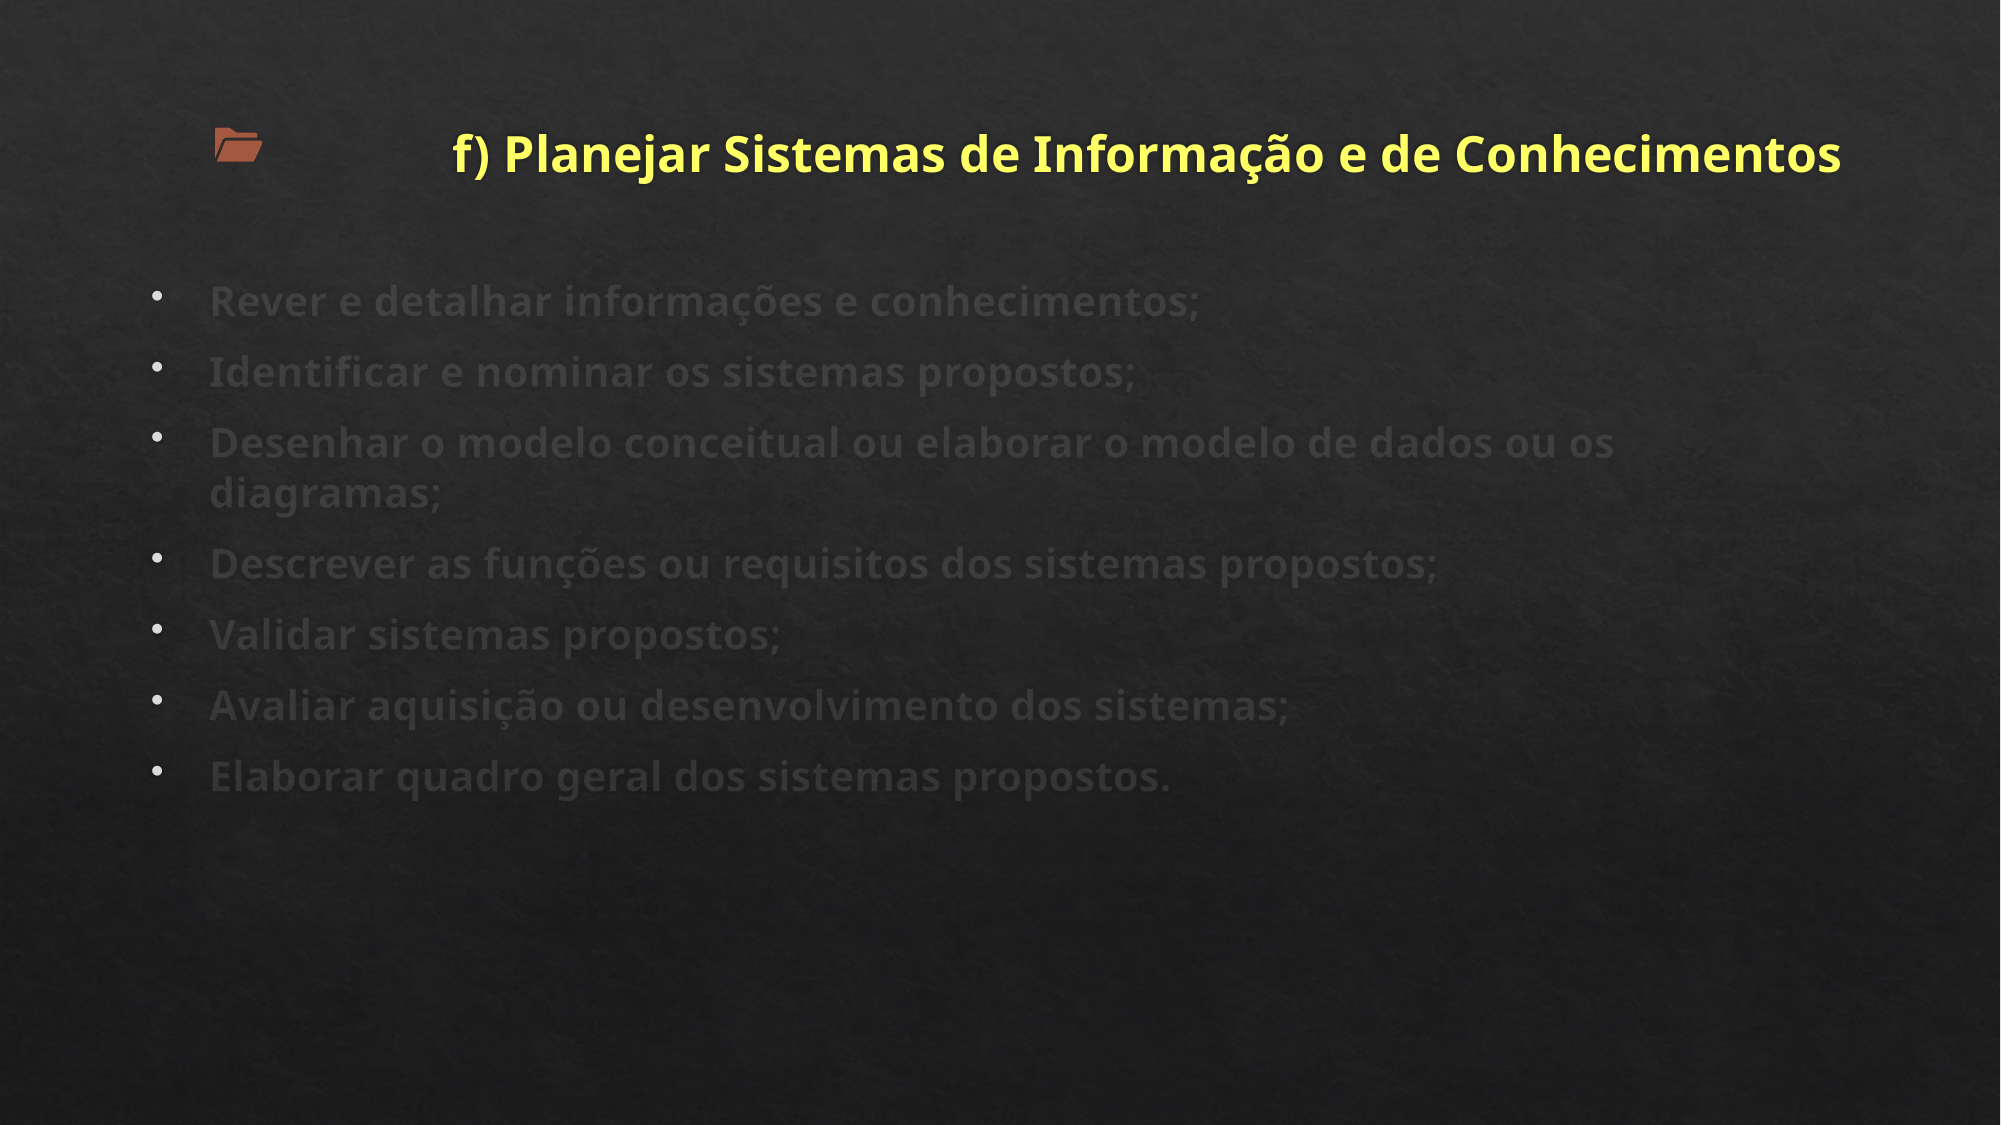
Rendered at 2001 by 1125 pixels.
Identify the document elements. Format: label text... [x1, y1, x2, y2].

text_box [208, 114, 269, 175]
list f) Planejar Sistemas de Informação e de Conhecimentos Rever e detalhar informações e conhecimentos; Identificar e nominar os sistemas propostos; Desenhar o modelo conceitual ou elaborar o modelo de dados ou os diagramas; Descrever as funções ou requisitos dos sistemas propostos; Validar sistemas propostos; Avaliar aquisição ou desenvolvimento dos sistemas; Elaborar quadro geral dos sistemas propostos. [137, 115, 1863, 1014]
